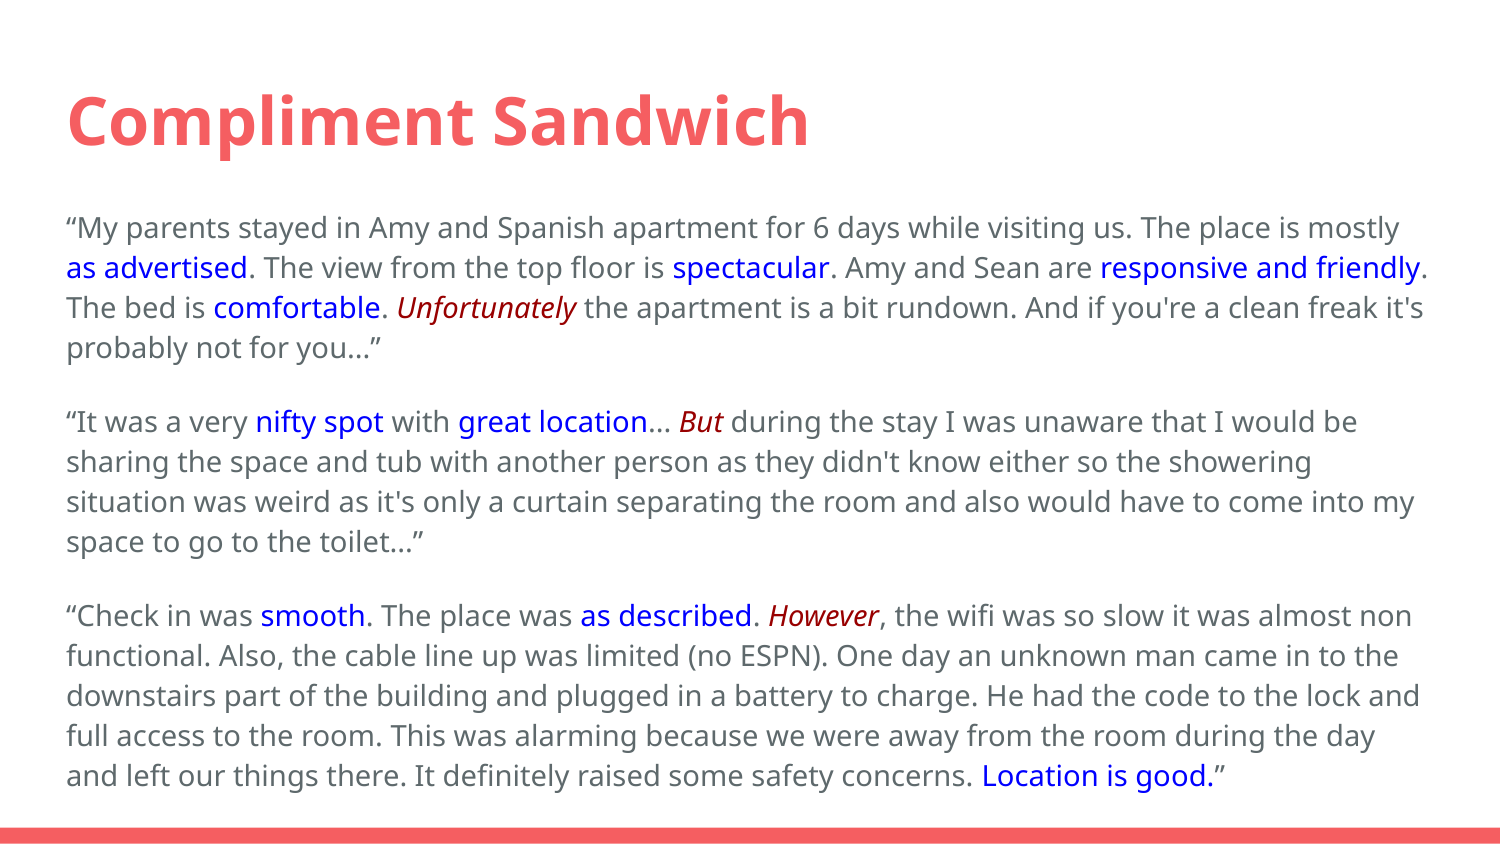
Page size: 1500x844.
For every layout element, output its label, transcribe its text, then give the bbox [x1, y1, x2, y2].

title Compliment Sandwich [51, 64, 1449, 167]
list “My parents stayed in Amy and Spanish apartment for 6 days while visiting us. The place is mostly as advertised. The view from the top floor is spectacular. Amy and Sean are responsive and friendly. The bed is comfortable. Unfortunately the apartment is a bit rundown. And if you're a clean freak it's probably not for you...” “It was a very nifty spot with great location... But during the stay I was unaware that I would be sharing the space and tub with another person as they didn't know either so the showering situation was weird as it's only a curtain separating the room and also would have to come into my space to go to the toilet...” “Check in was smooth. The place was as described. However, the wifi was so slow it was almost non functional. Also, the cable line up was limited (no ESPN). One day an unknown man came in to the downstairs part of the building and plugged in a battery to charge. He had the code to the lock and full access to the room. This was alarming because we were away from the room during the day and left our things there. It definitely raised some safety concerns. Location is good.” [51, 189, 1449, 750]
